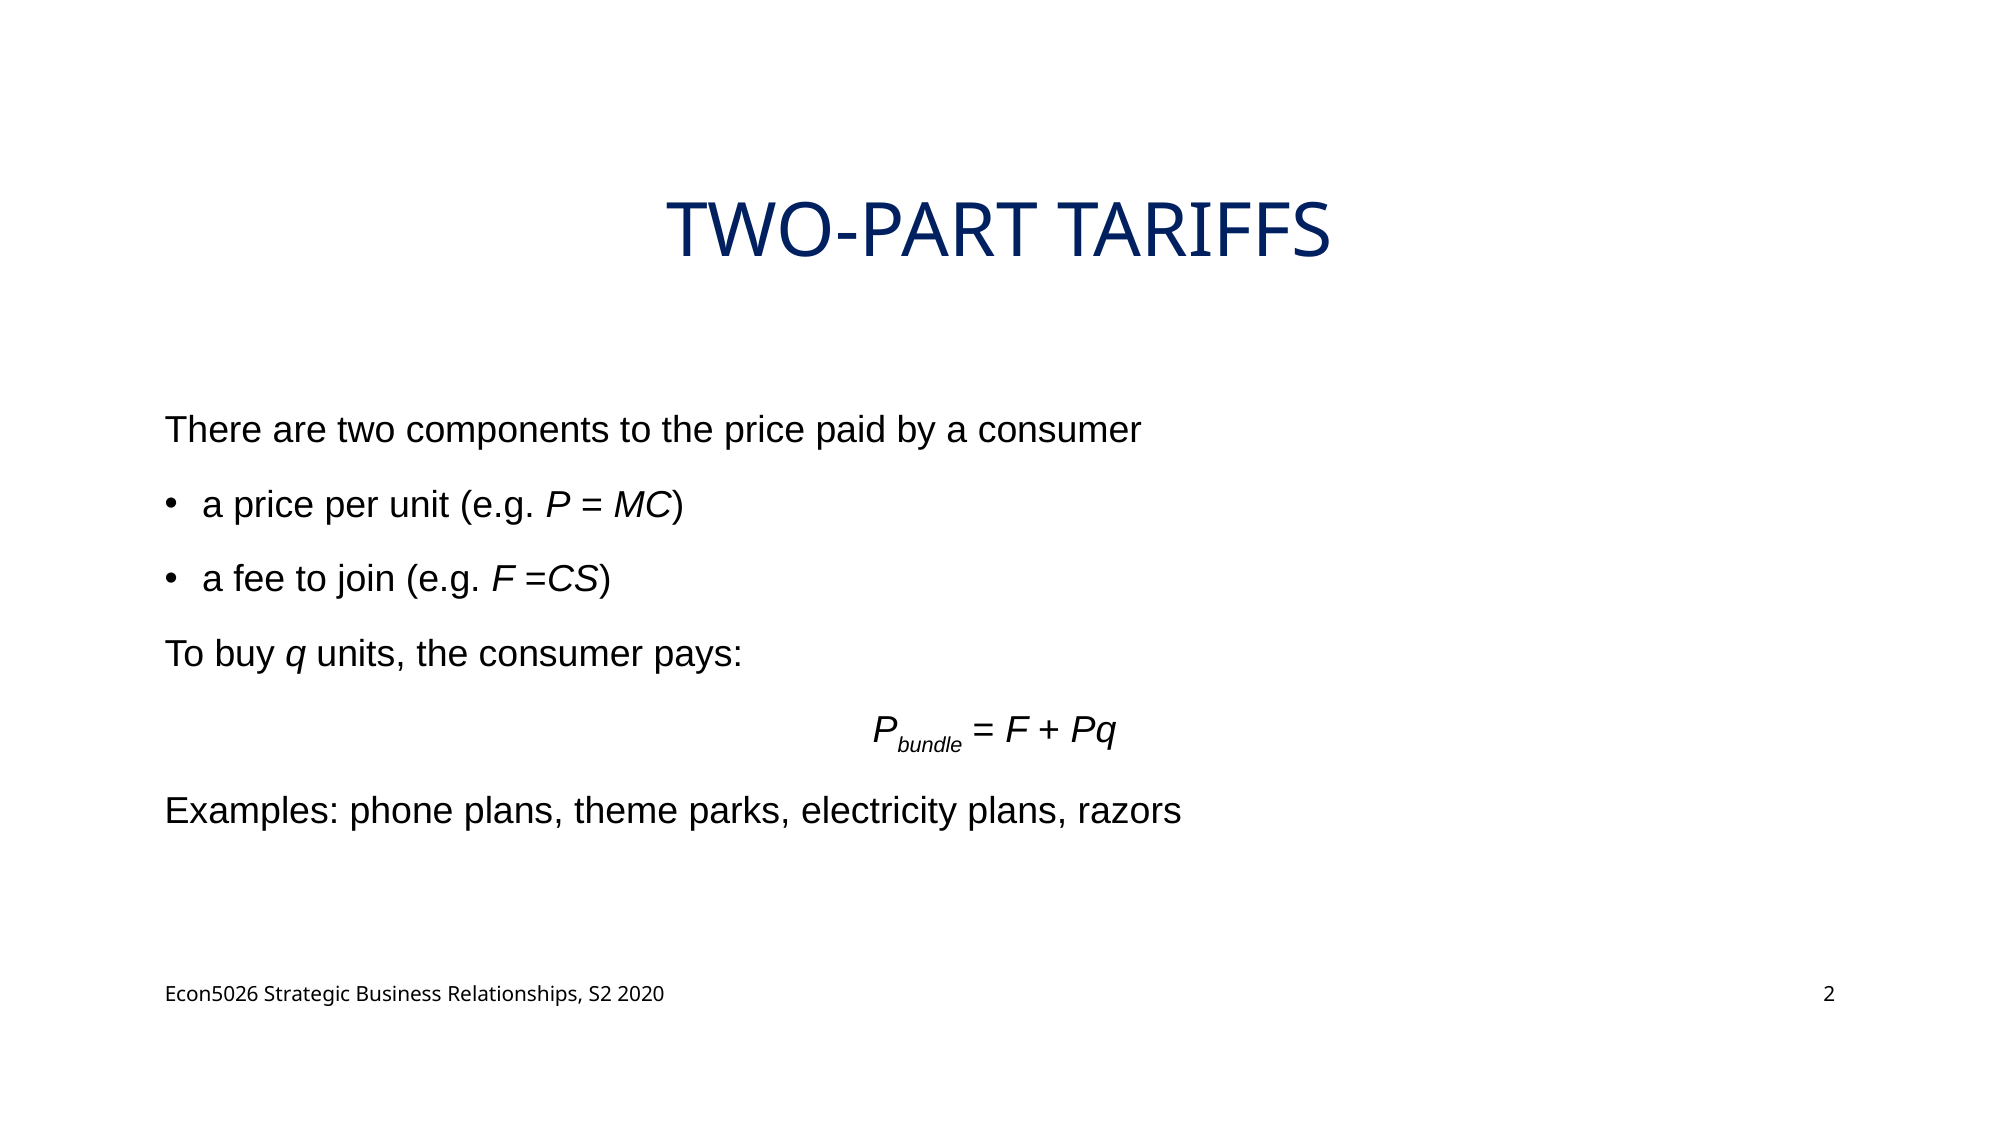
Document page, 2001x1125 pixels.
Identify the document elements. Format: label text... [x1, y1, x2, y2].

footer Econ5026 Strategic Business Relationships, S2 2020 [149, 965, 1245, 1025]
title two-part tariffs [149, 101, 1851, 364]
list There are two components to the price paid by a consumer a price per unit (e.g. P = MC) a fee to join (e.g. F =CS) To buy q units, the consumer pays: Pbundle = F + Pq Examples: phone plans, theme parks, electricity plans, razors [149, 388, 1850, 950]
slide_number 2 [1724, 965, 1851, 1025]
